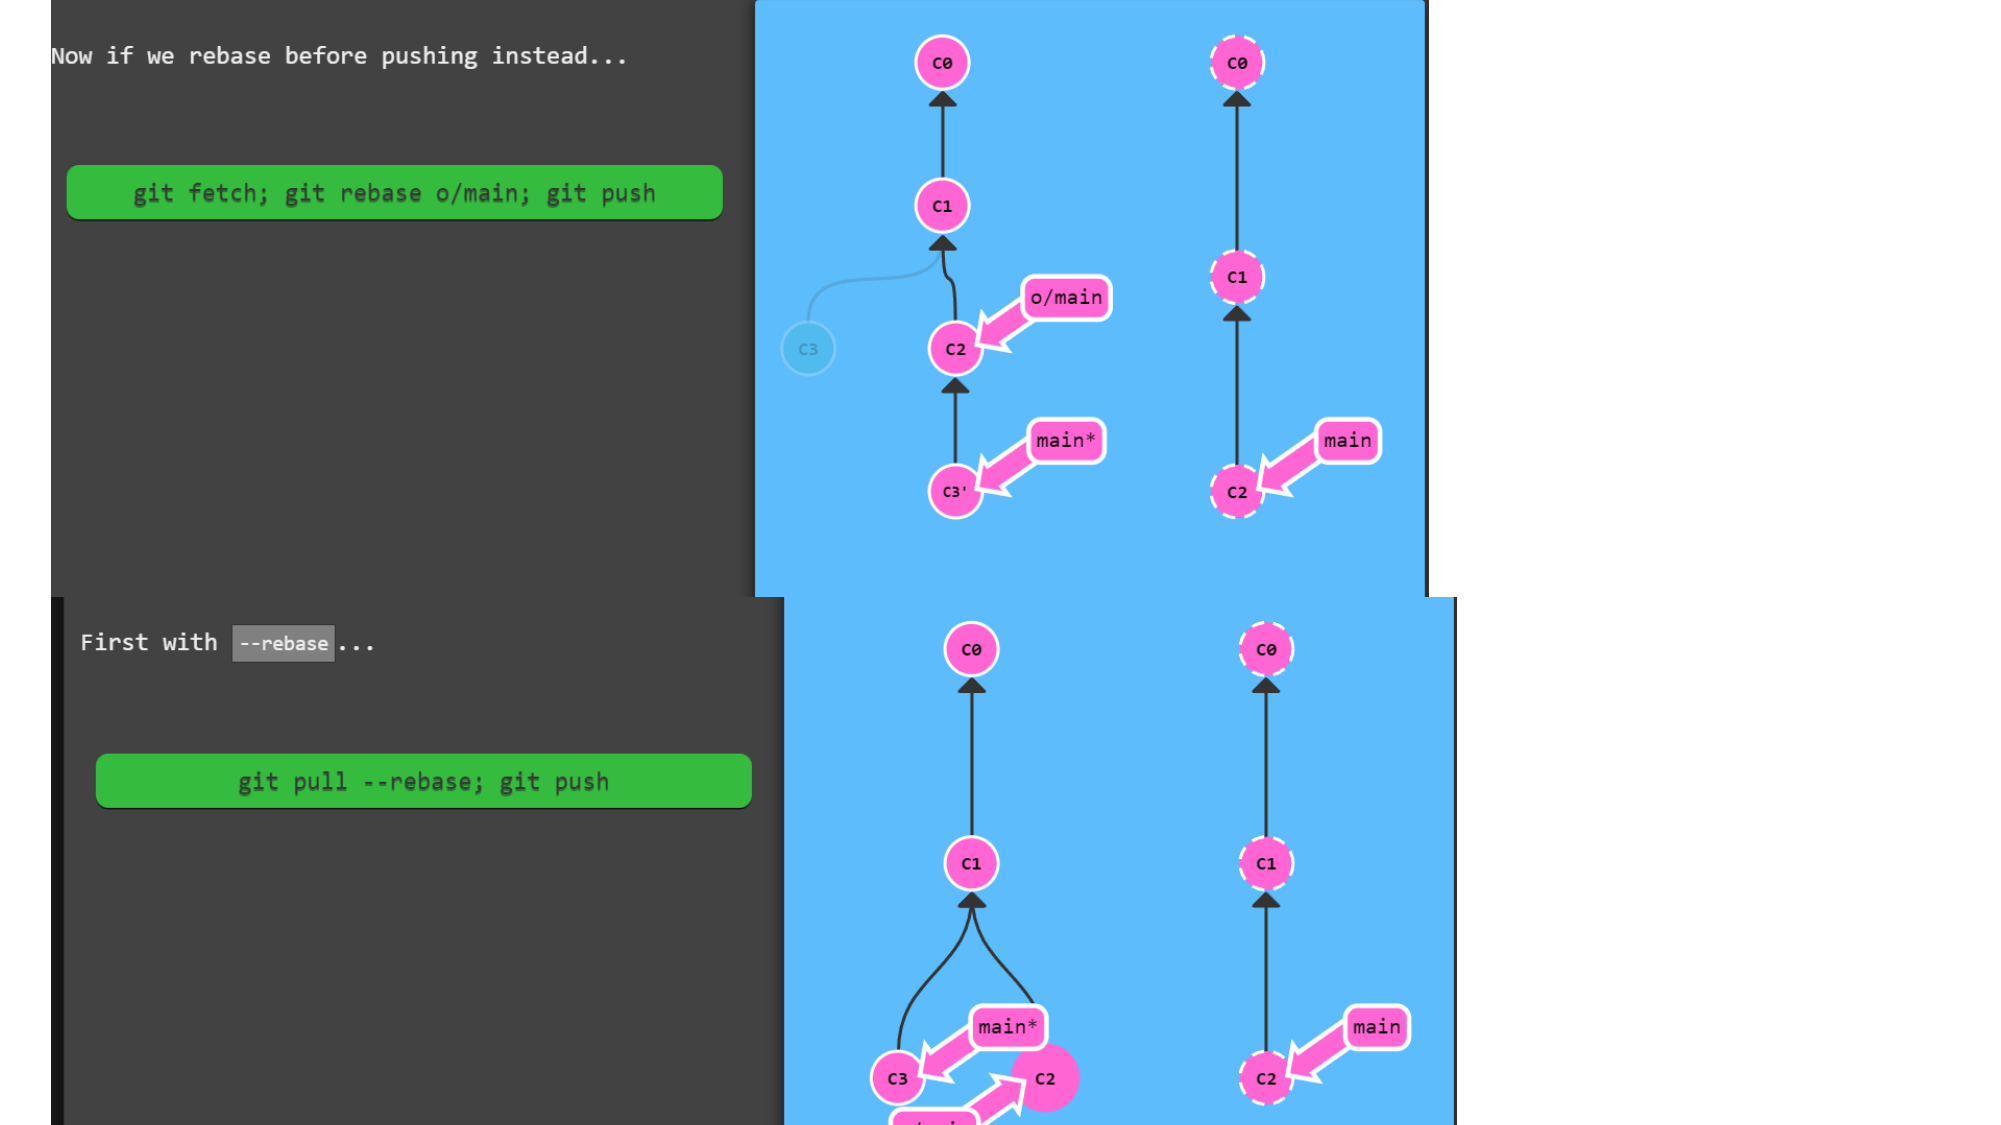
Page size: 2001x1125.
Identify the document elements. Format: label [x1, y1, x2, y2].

picture [51, 0, 1457, 1125]
